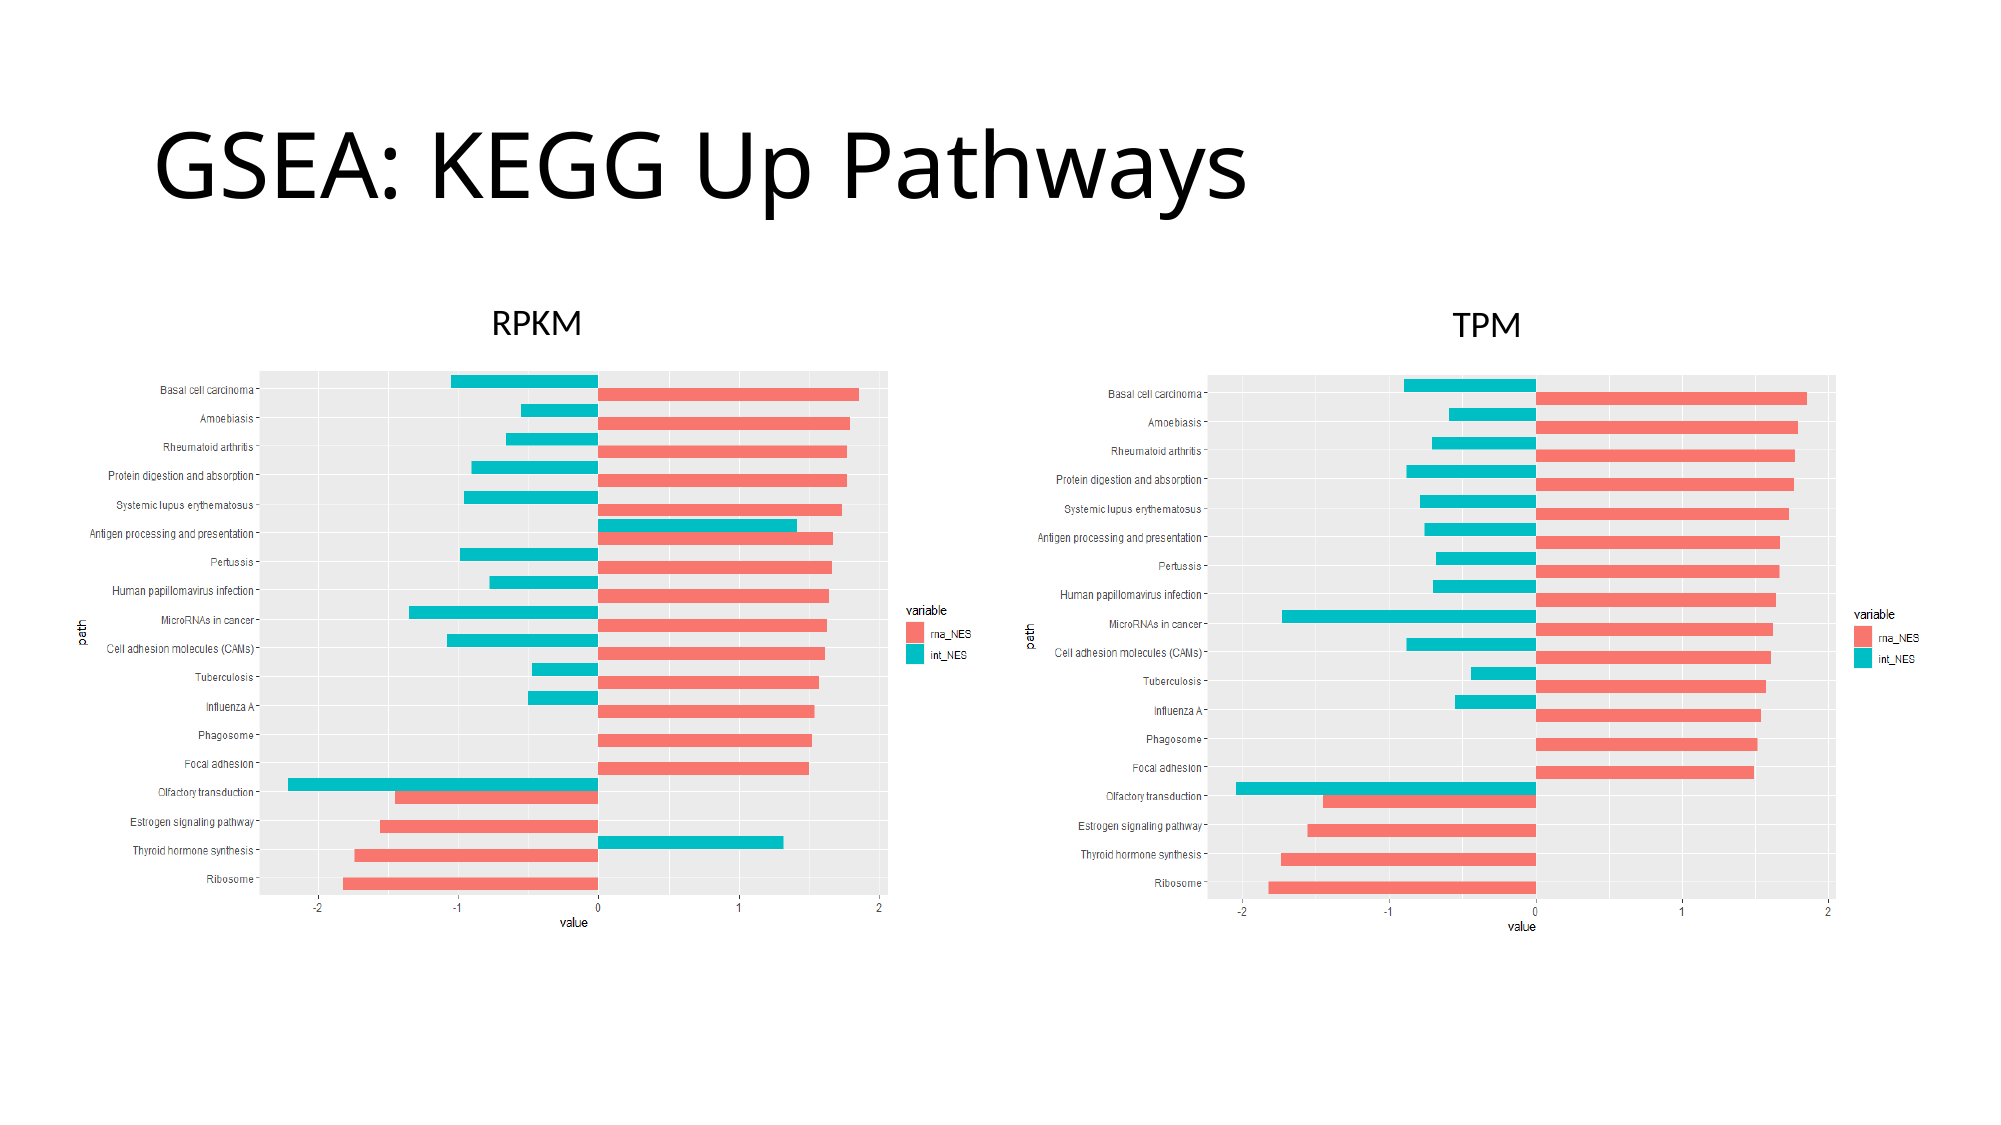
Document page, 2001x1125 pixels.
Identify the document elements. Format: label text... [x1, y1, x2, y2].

picture [1017, 368, 1931, 940]
picture [69, 364, 983, 936]
text_box TPM [1275, 292, 1699, 353]
text_box RPKM [325, 290, 749, 351]
title GSEA: KEGG Up Pathways [137, 59, 1863, 278]
